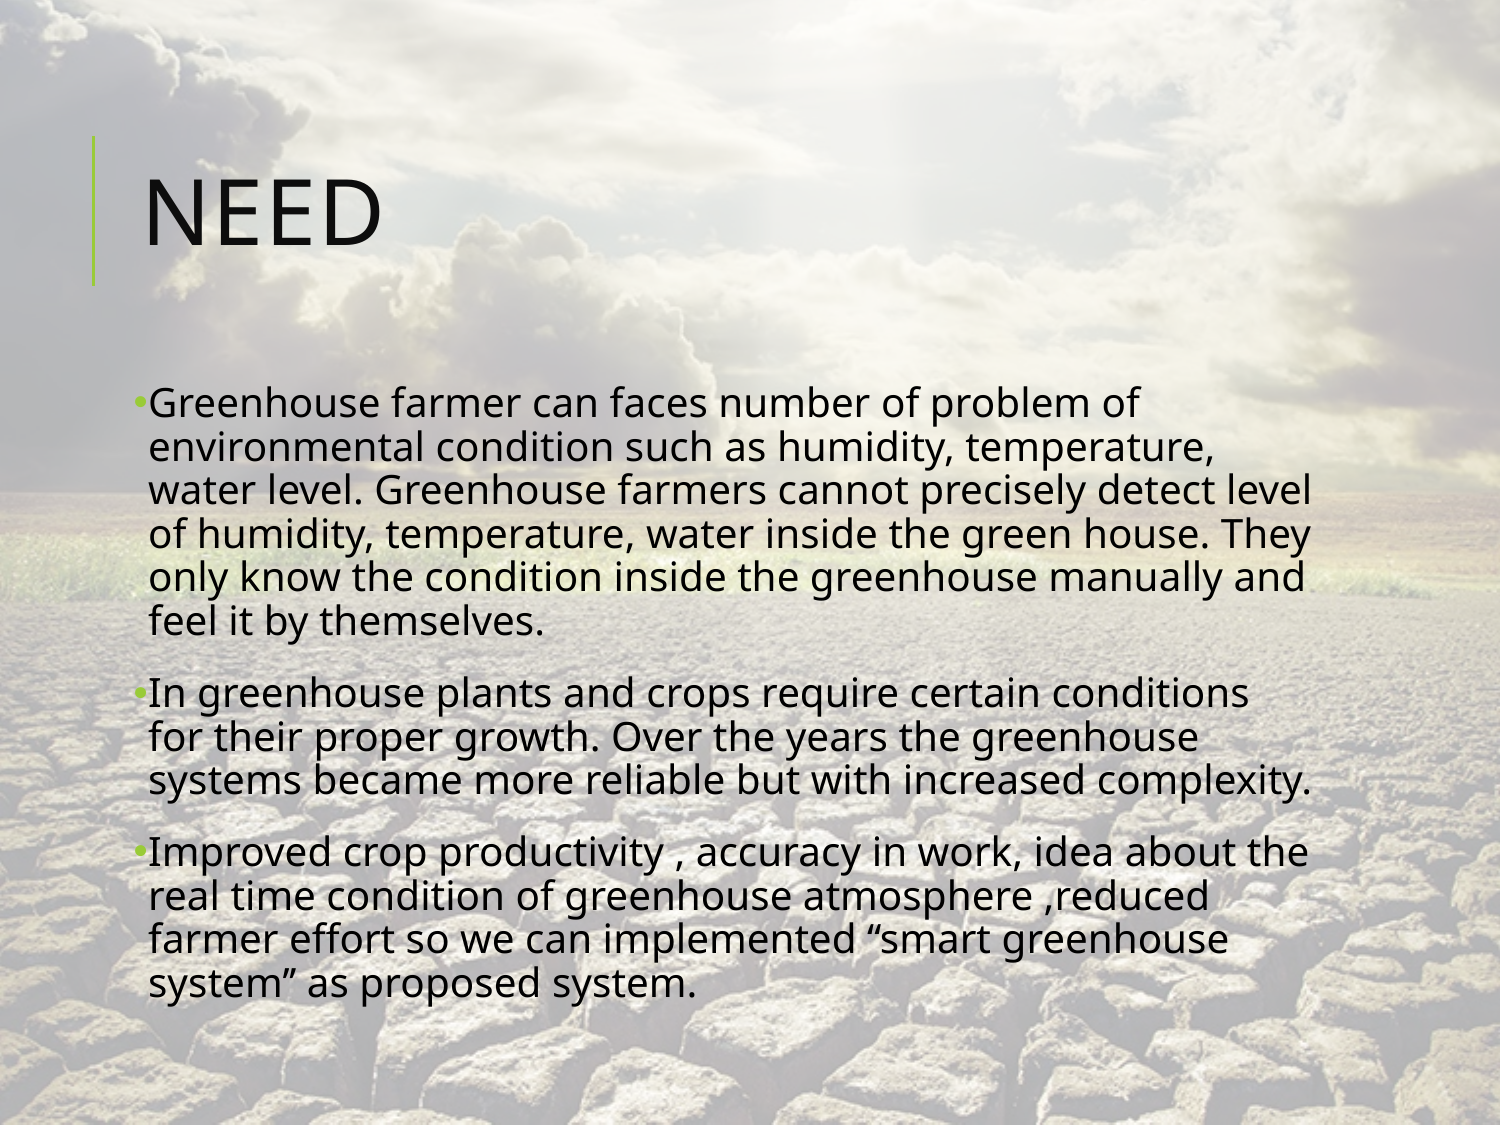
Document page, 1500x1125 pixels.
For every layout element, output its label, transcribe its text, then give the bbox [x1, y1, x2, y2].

list Greenhouse farmer can faces number of problem of environmental condition such as humidity, temperature, water level. Greenhouse farmers cannot precisely detect level of humidity, temperature, water inside the green house. They only know the condition inside the greenhouse manually and feel it by themselves. In greenhouse plants and crops require certain conditions for their proper growth. Over the years the greenhouse systems became more reliable but with increased complexity. Improved crop productivity , accuracy in work, idea about the real time condition of greenhouse atmosphere ,reduced farmer effort so we can implemented ‘‘smart greenhouse system’’ as proposed system. [126, 375, 1322, 1035]
title Need [126, 96, 1322, 342]
